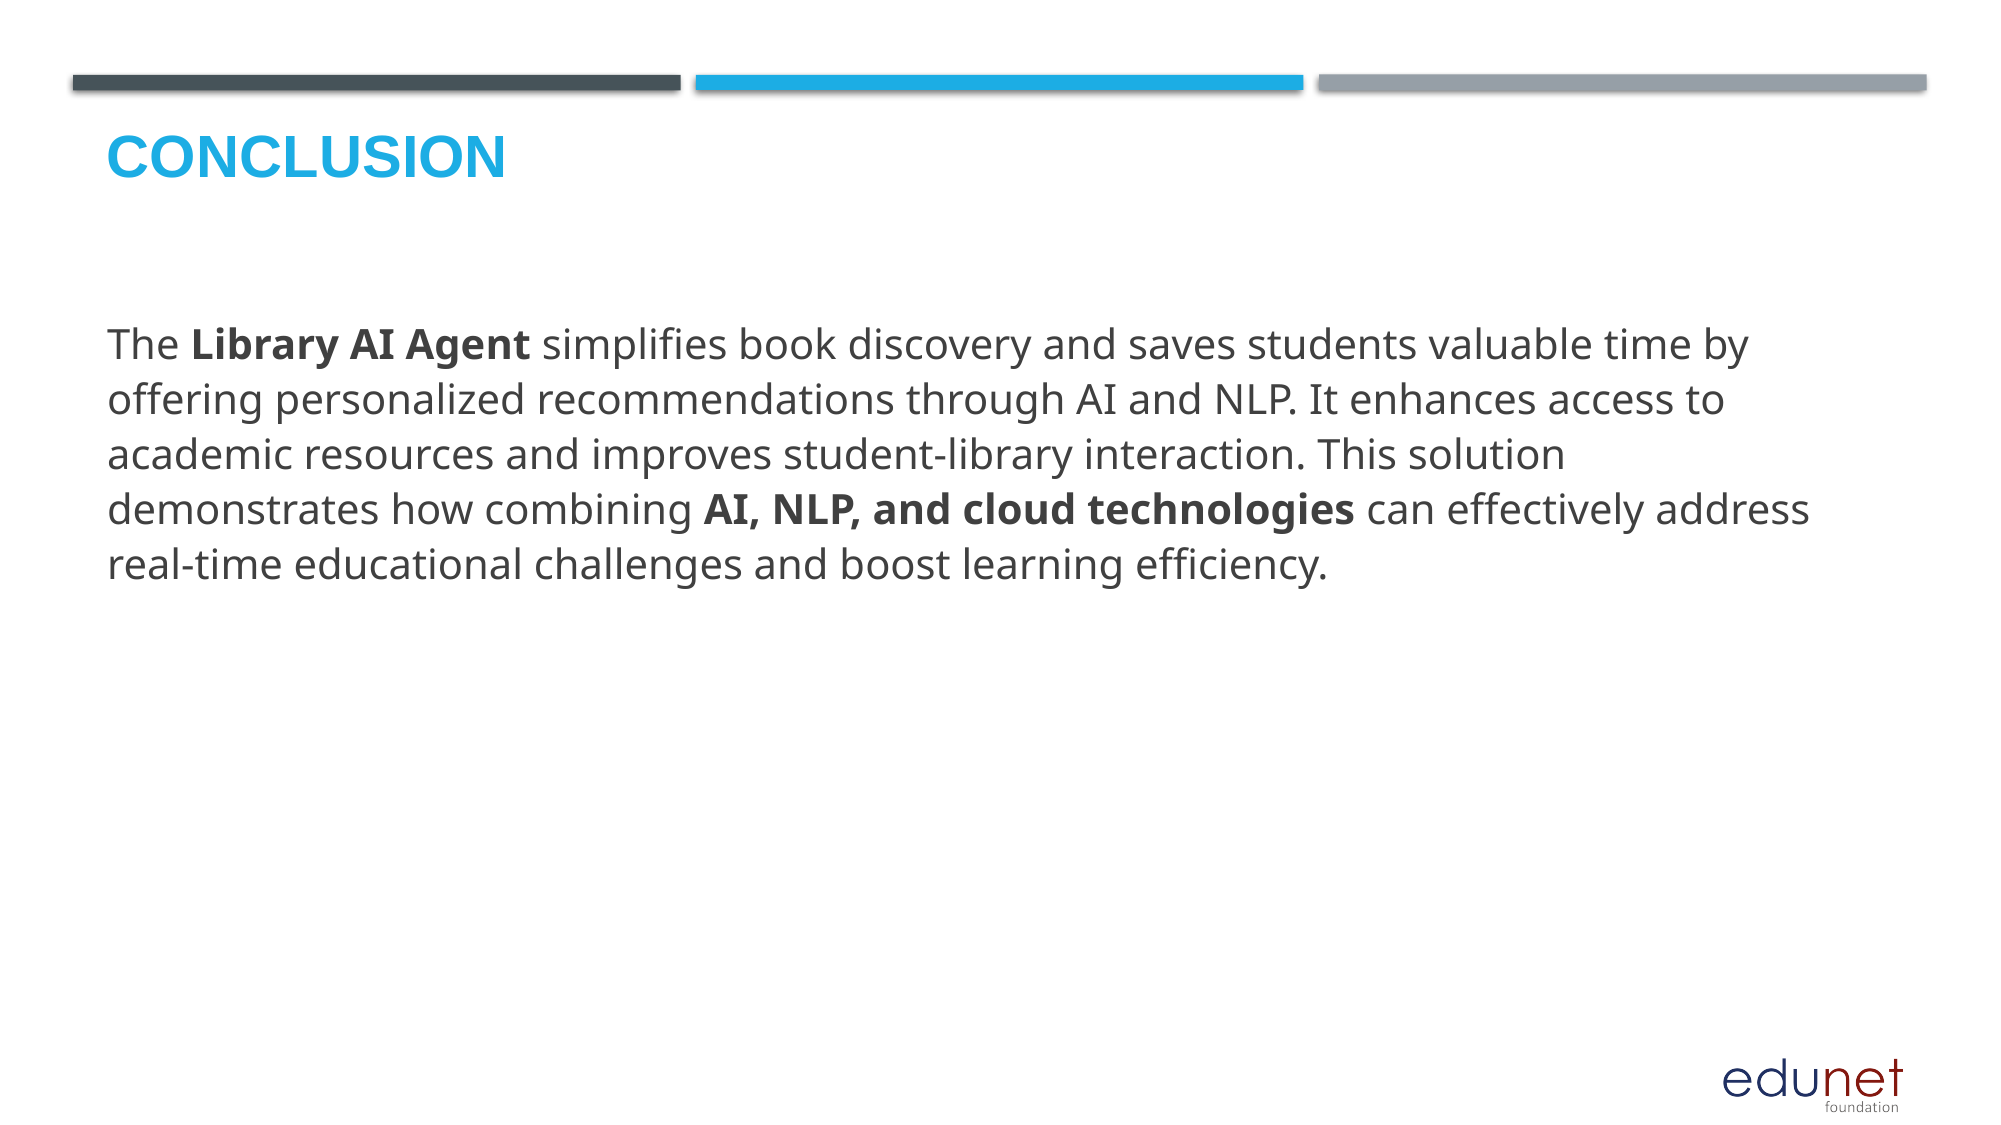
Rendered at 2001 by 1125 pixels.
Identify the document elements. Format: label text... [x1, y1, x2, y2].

list The Library AI Agent simplifies book discovery and saves students valuable time by offering personalized recommendations through AI and NLP. It enhances access to academic resources and improves student-library interaction. This solution demonstrates how combining AI, NLP, and cloud technologies can effectively address real-time educational challenges and boost learning efficiency. [92, 195, 1847, 705]
picture [1719, 1056, 1905, 1116]
title Conclusion [91, 109, 1901, 197]
